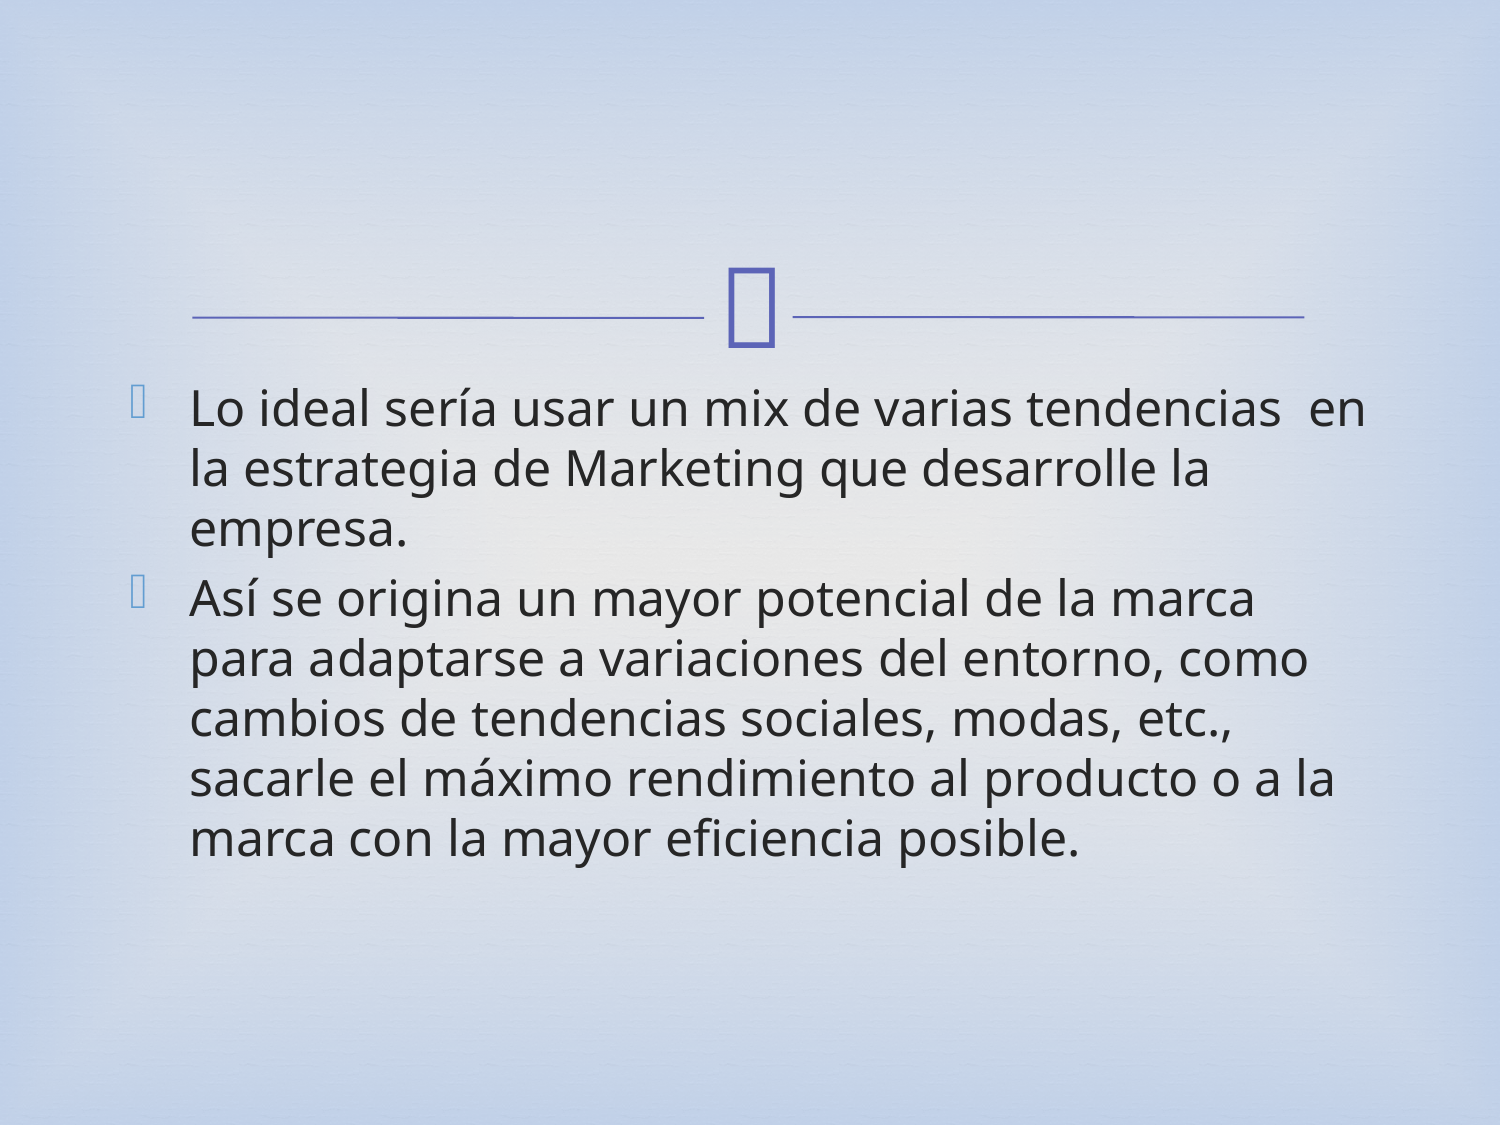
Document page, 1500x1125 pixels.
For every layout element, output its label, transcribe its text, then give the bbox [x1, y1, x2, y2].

list Lo ideal sería usar un mix de varias tendencias en la estrategia de Marketing que desarrolle la empresa. Así se origina un mayor potencial de la marca para adaptarse a variaciones del entorno, como cambios de tendencias sociales, modas, etc., sacarle el máximo rendimiento al producto o a la marca con la mayor eficiencia posible. [114, 368, 1386, 1005]
